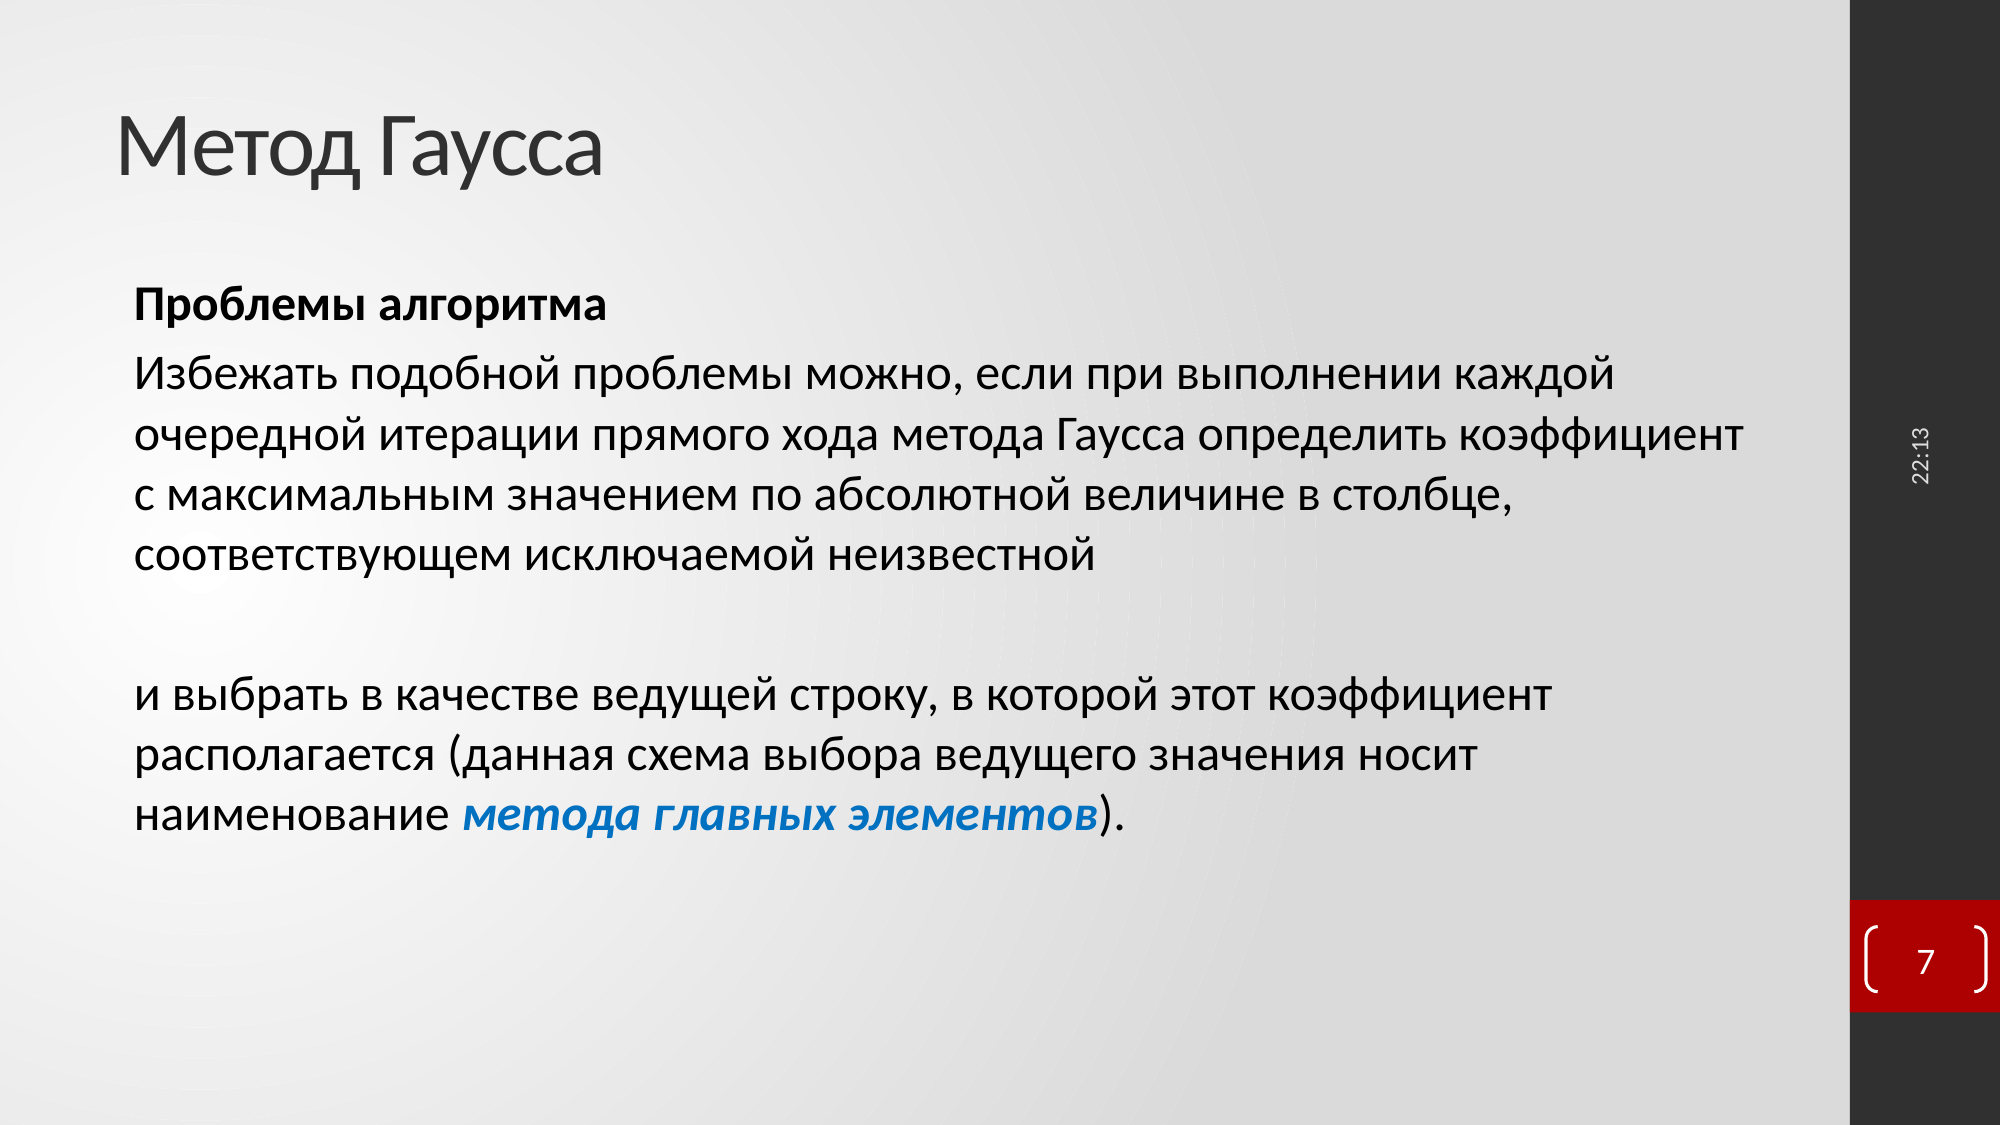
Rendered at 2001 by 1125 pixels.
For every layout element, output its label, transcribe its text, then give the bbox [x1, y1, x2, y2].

title Метод Гаусса [99, 45, 1767, 233]
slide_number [1878, 100, 1959, 501]
slide_number 7 [1864, 925, 1988, 994]
